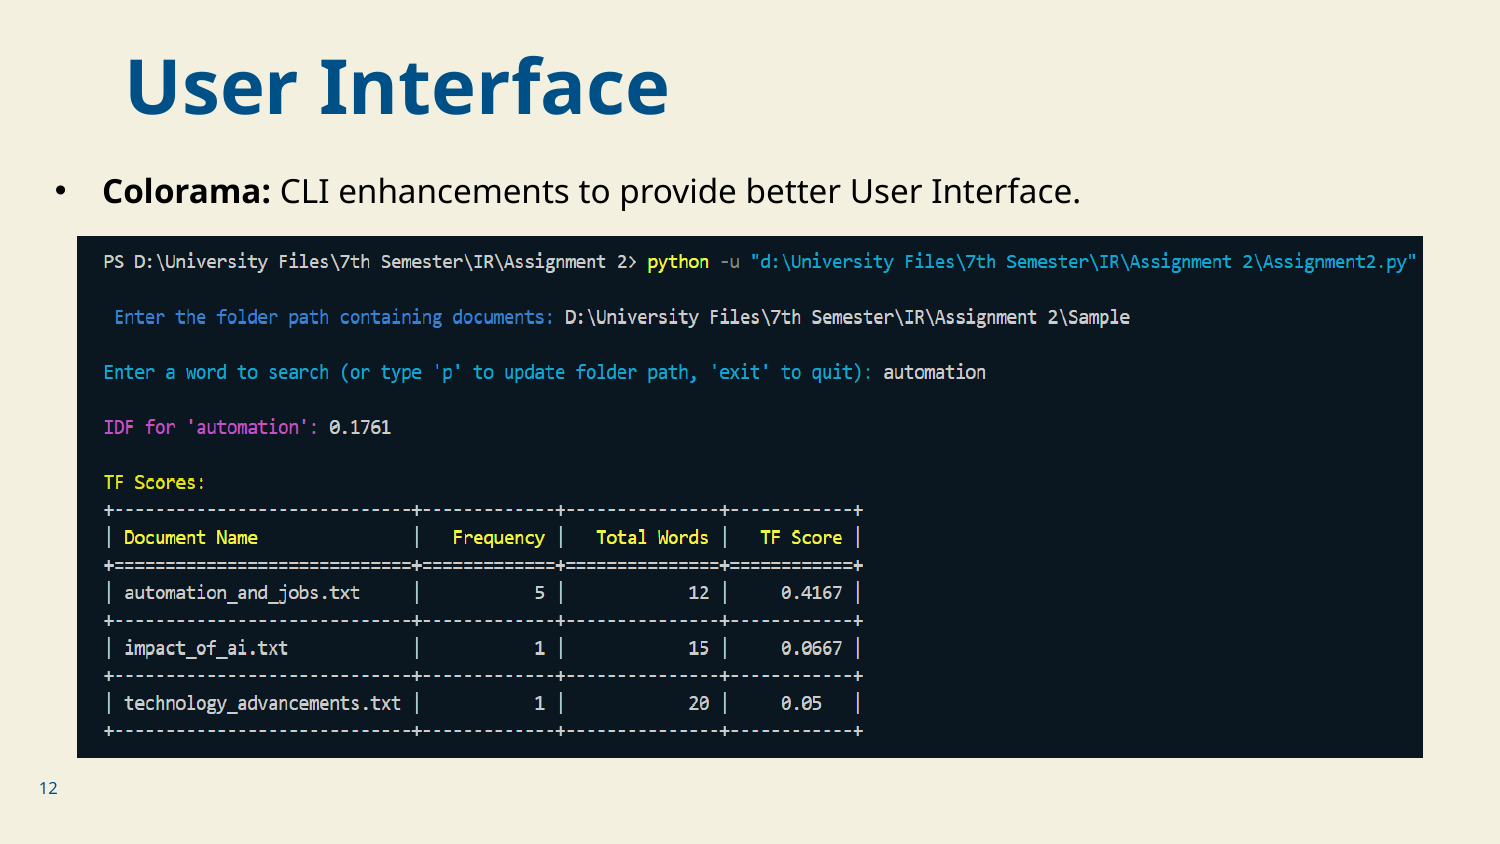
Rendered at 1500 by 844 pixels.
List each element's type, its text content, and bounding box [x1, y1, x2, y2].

slide_number 12 [24, 757, 114, 822]
text_box Colorama: CLI enhancements to provide better User Interface. [40, 162, 1179, 218]
title User Interface [109, 43, 721, 125]
picture [76, 236, 1424, 758]
